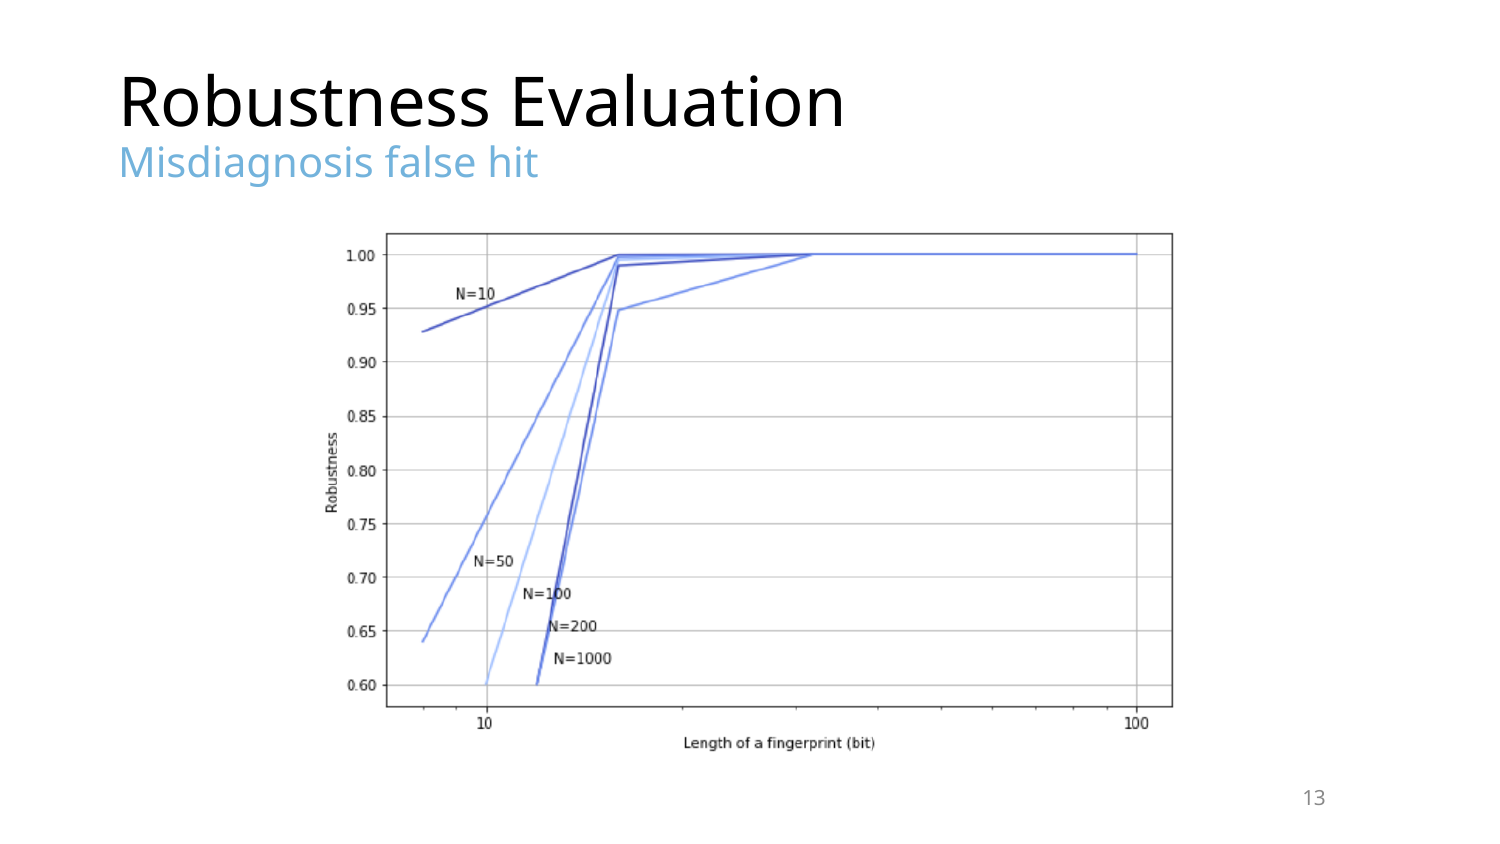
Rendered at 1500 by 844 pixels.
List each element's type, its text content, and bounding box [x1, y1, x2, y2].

title Robustness Evaluation Misdiagnosis false hit [103, 44, 1397, 208]
picture [306, 224, 1194, 760]
